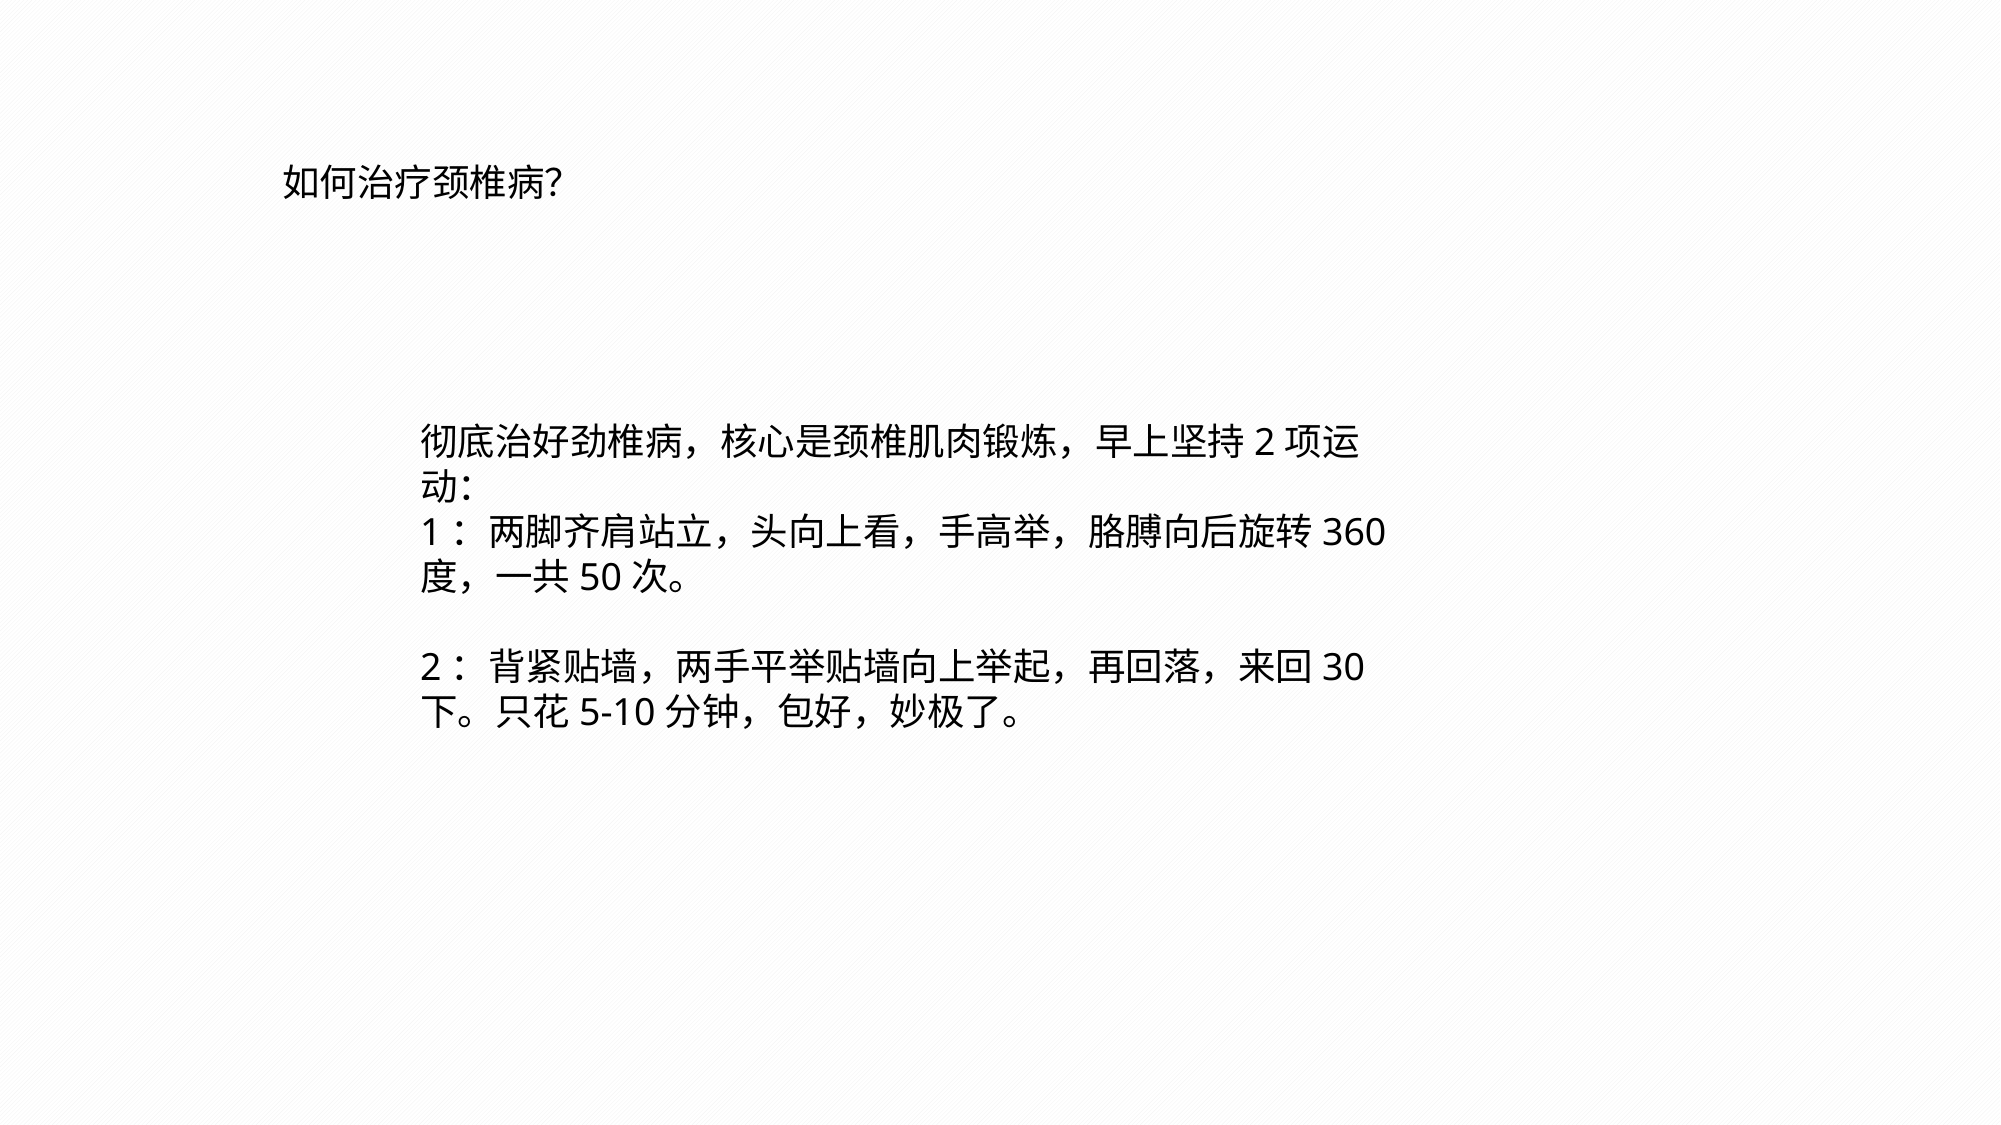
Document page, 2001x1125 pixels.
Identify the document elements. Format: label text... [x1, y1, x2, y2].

text_box 如何治疗颈椎病？ [267, 151, 598, 211]
text_box 彻底治好劲椎病，核心是颈椎肌肉锻炼，早上坚持2项运动： 1：两脚齐肩站立，头向上看，手高举，胳膊向后旋转360度，一共50次。 2：背紧贴墙，两手平举贴墙向上举起，再回落，来回30下。只花5-10分钟，包好，妙极了。 [405, 410, 1406, 740]
